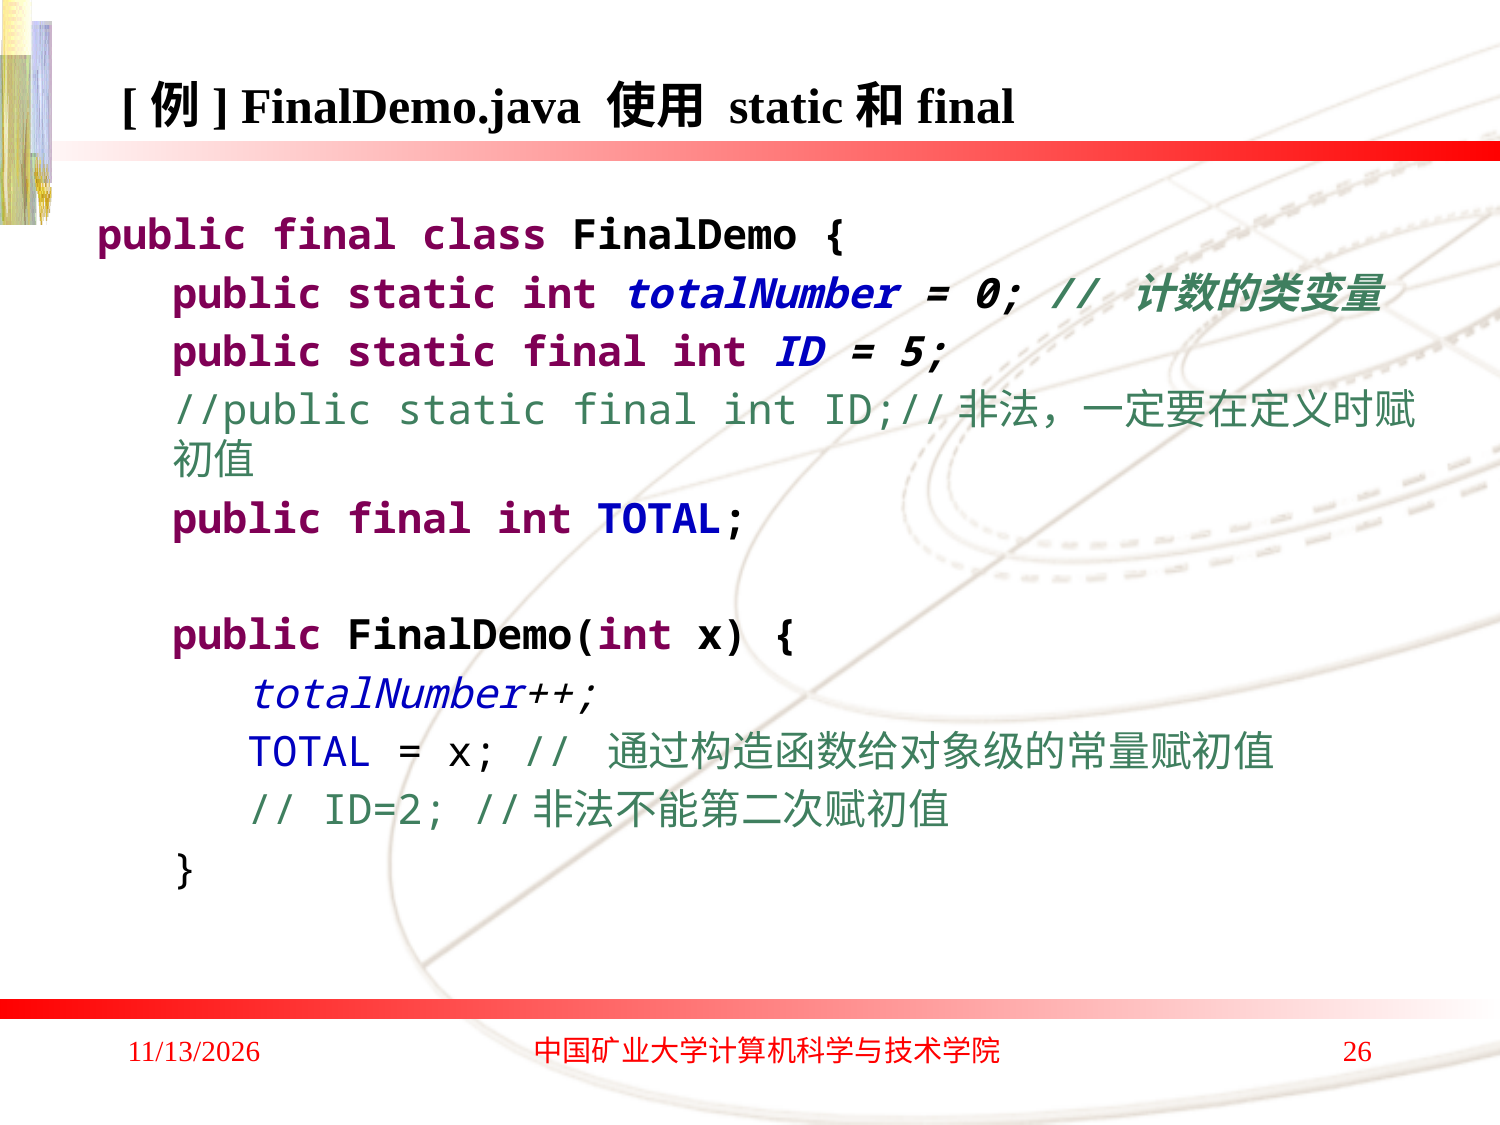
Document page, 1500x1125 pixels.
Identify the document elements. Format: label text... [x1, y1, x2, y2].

slide_number 26 [1074, 1025, 1388, 1100]
text_box [例] FinalDemo.java 使用 static和final [106, 66, 1279, 142]
picture [0, 0, 1500, 999]
picture [0, 1018, 1500, 1125]
text_box public final class FinalDemo { public static int totalNumber = 0; // 计数的类变量 public static final int ID = 5; //public static final int ID;//非法，一定要在定义时赋初值 public final int TOTAL; public FinalDemo(int x) { totalNumber++; TOTAL = x; // 通过构造函数给对象级的常量赋初值 // ID=2; //非法不能第二次赋初值 } [82, 200, 1453, 899]
footer 中国矿业大学计算机科学与技术学院 [512, 1025, 1023, 1100]
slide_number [112, 1025, 425, 1100]
